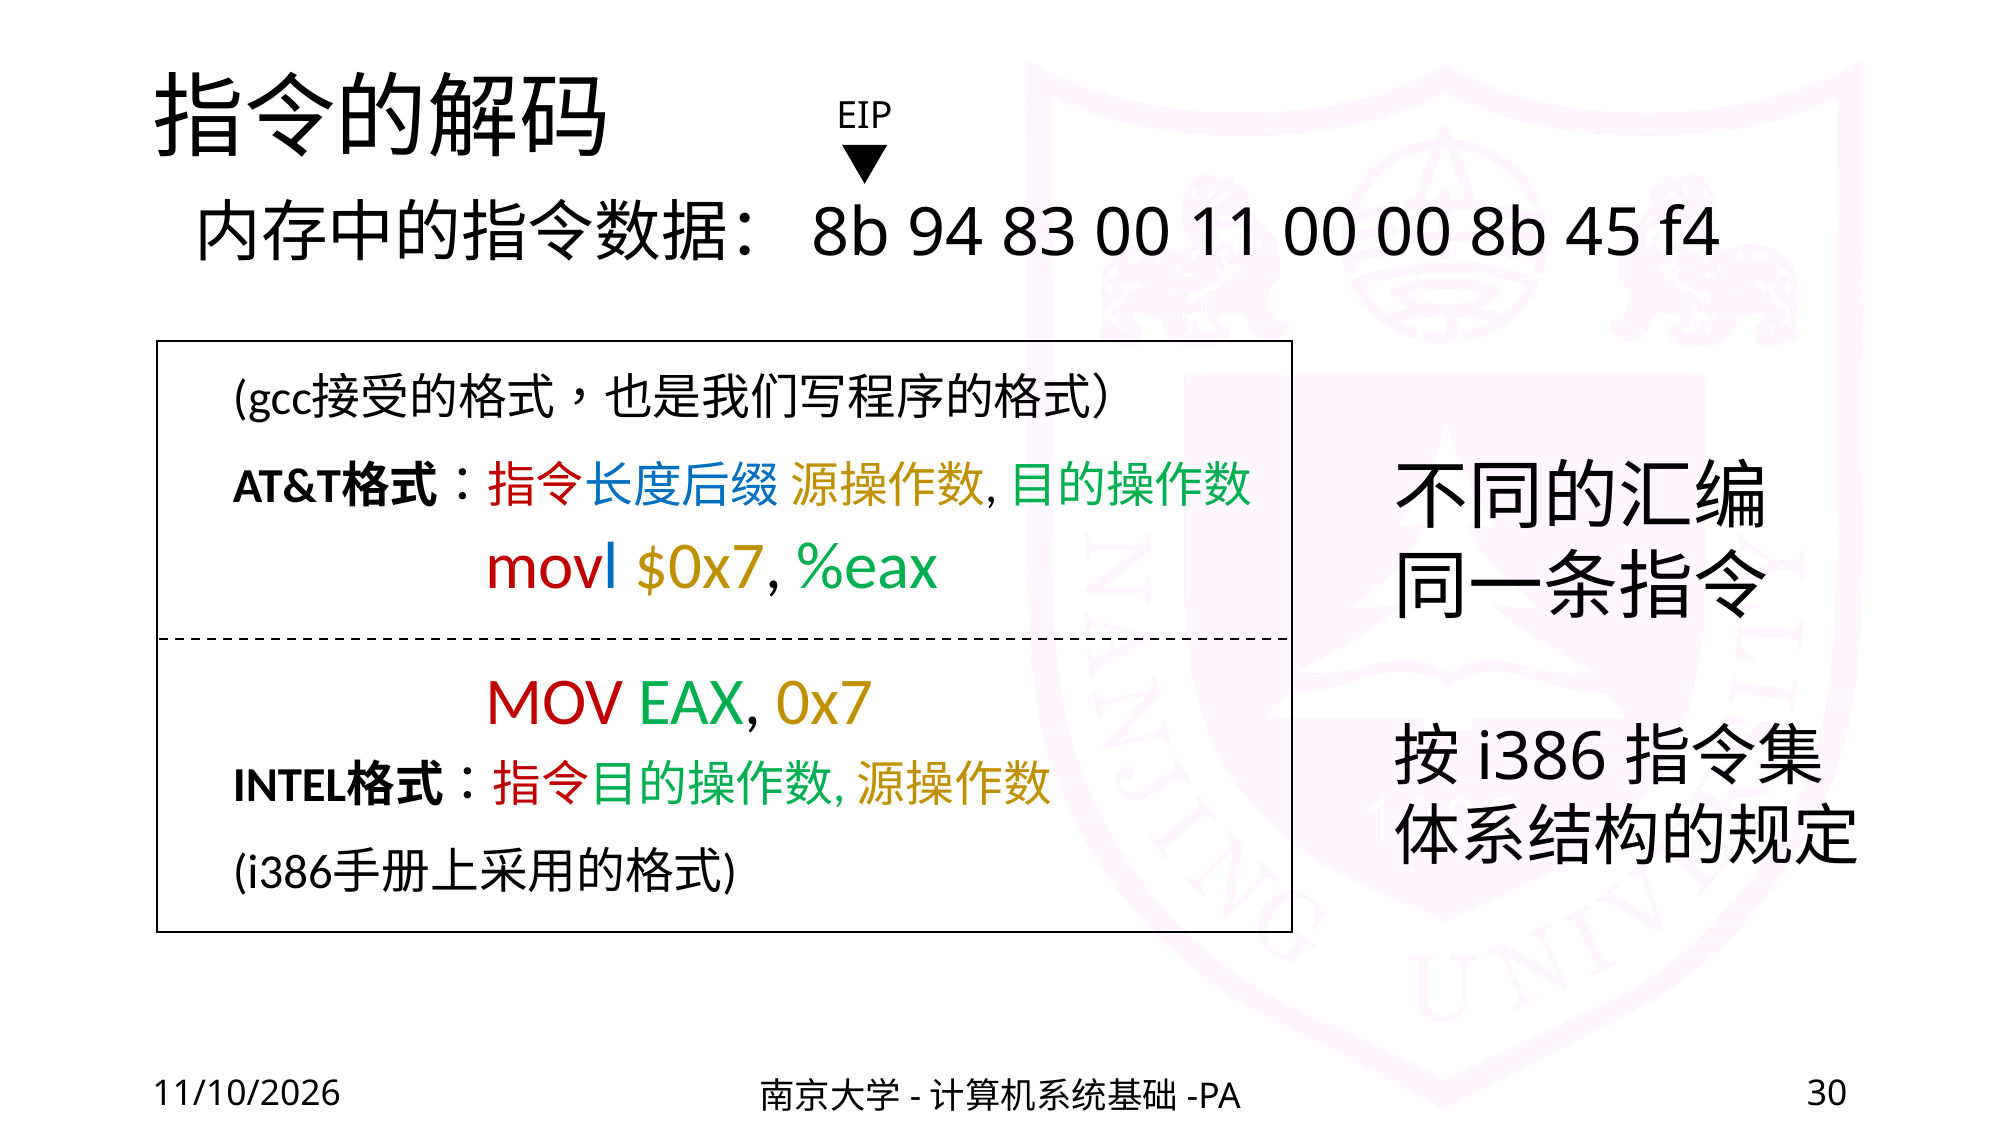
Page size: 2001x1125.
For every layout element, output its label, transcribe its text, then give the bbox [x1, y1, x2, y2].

text_box [842, 144, 888, 184]
slide_number 30 [1412, 1064, 1863, 1125]
title 指令的解码 [137, 59, 1863, 181]
footer 南京大学-计算机系统基础-PA [662, 1064, 1338, 1125]
text_box 不同的汇编同一条指令 [1378, 439, 1816, 635]
text_box EIP [821, 84, 908, 144]
text_box 内存中的指令数据：8b 94 83 00 11 00 00 8b 45 f4 [179, 181, 1737, 277]
picture [158, 342, 1291, 932]
text_box 按i386指令集体系结构的规定 [1378, 705, 1883, 880]
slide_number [137, 1064, 588, 1125]
